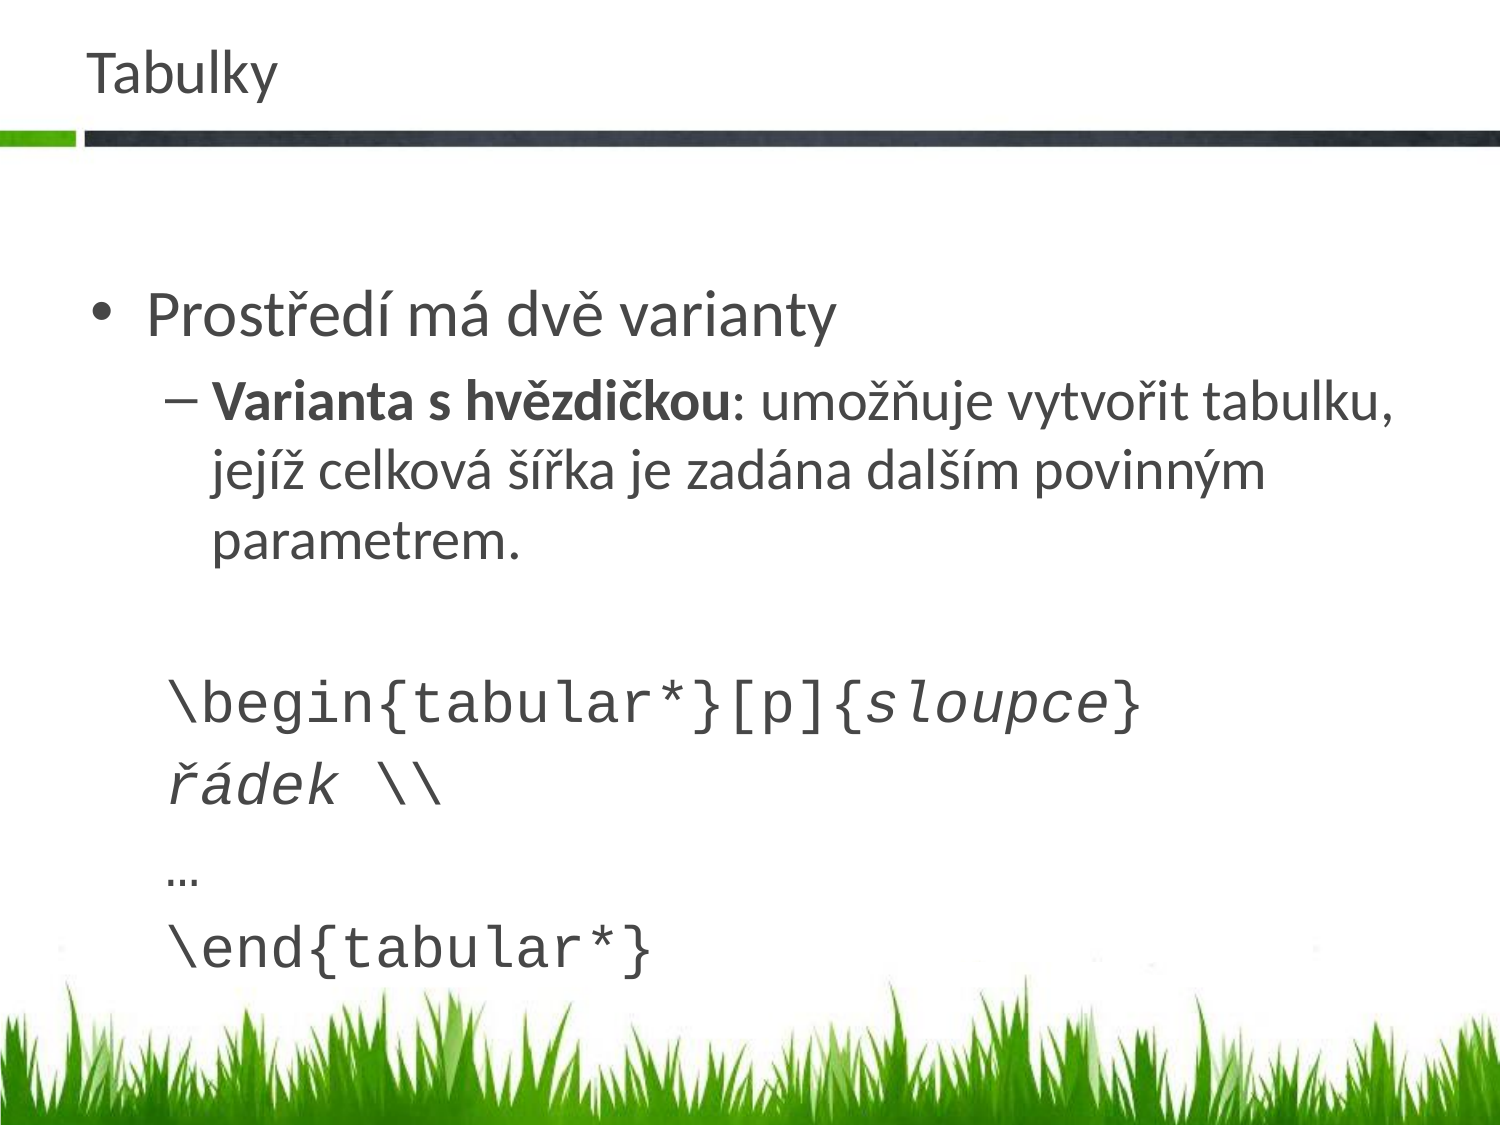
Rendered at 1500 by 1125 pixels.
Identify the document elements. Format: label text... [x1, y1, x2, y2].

title Tabulky [71, 12, 1450, 125]
list Prostředí má dvě varianty Varianta s hvězdičkou: umožňuje vytvořit tabulku, jejíž celková šířka je zadána dalším povinným parametrem. \begin{tabular*}[p]{sloupce} řádek \\ … \end{tabular*} [75, 262, 1425, 1005]
picture [0, 0, 1500, 1125]
